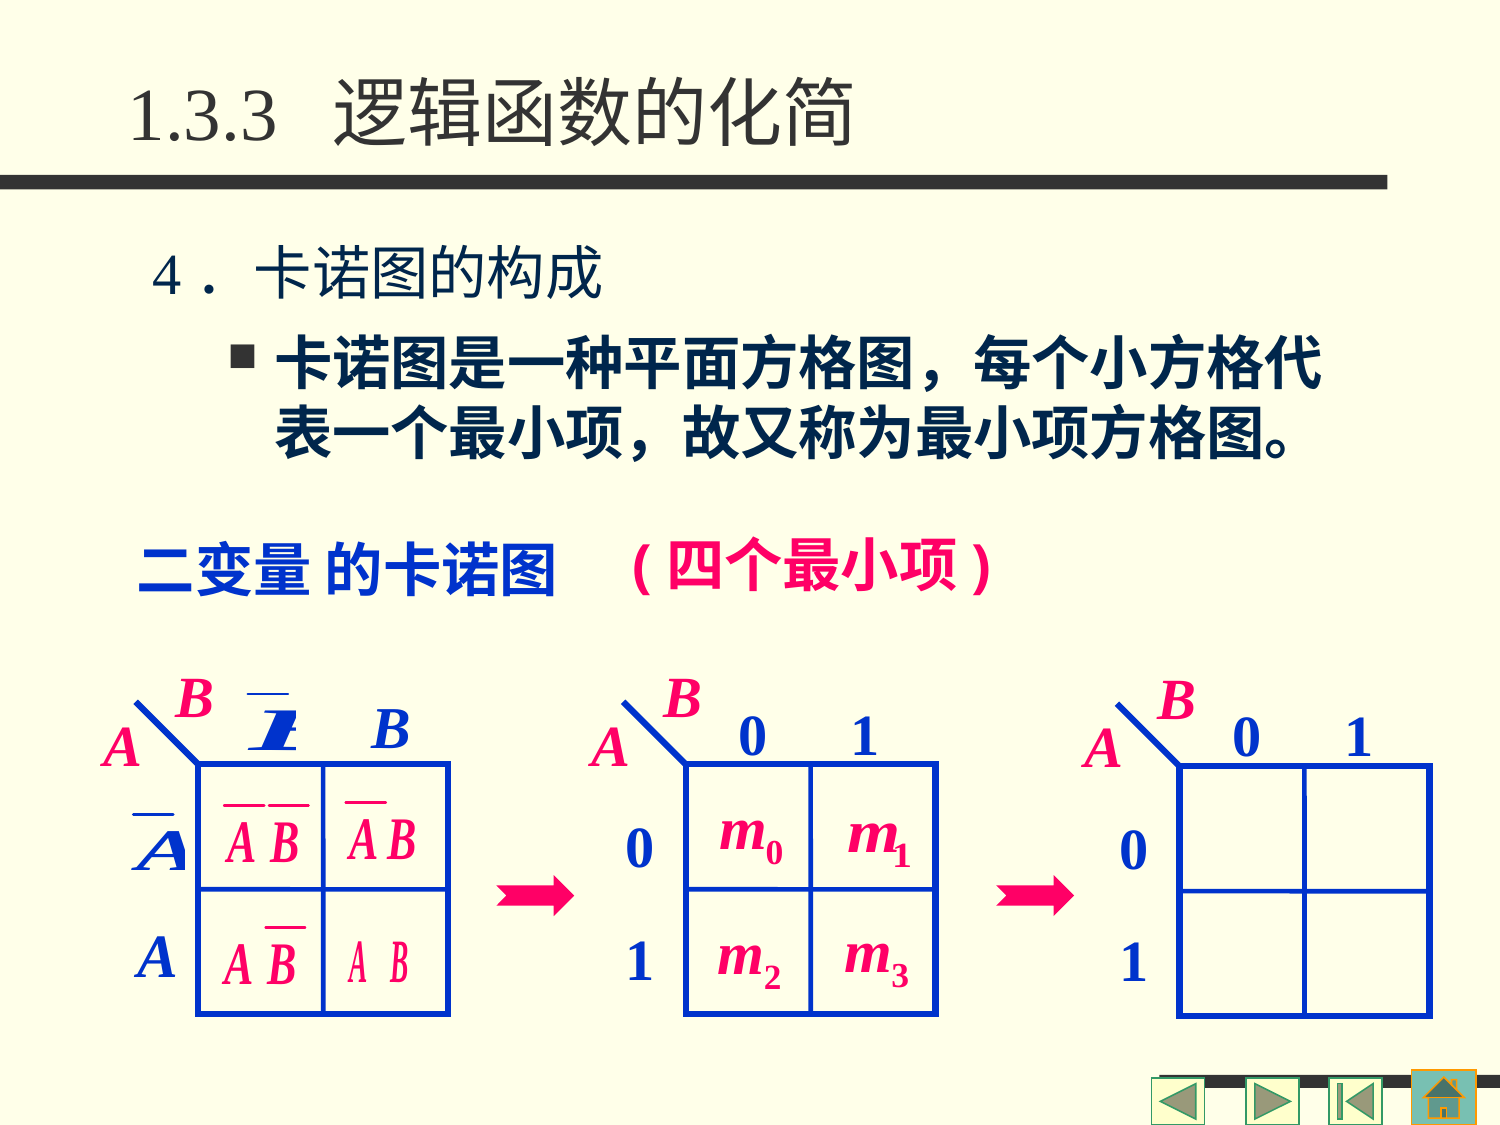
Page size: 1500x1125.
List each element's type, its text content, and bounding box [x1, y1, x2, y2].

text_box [837, 791, 916, 874]
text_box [335, 789, 437, 867]
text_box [360, 699, 417, 756]
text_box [1069, 653, 1430, 1017]
title 1.3.3 逻辑函数的化简 [112, 59, 1338, 163]
text_box A [88, 700, 158, 785]
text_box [575, 651, 936, 1015]
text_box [122, 921, 186, 985]
text_box [324, 764, 449, 889]
text_box [324, 890, 449, 1015]
text_box B [160, 651, 230, 737]
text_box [335, 925, 437, 989]
text_box [998, 876, 1064, 915]
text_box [210, 914, 312, 992]
text_box [498, 876, 570, 915]
text_box [1328, 1077, 1383, 1125]
text_box [198, 764, 323, 889]
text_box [835, 911, 918, 999]
text_box [198, 890, 323, 1015]
text_box (四个最小项) [617, 520, 1242, 606]
text_box 二变量 的卡诺图 [122, 525, 860, 611]
list 4．卡诺图的构成 卡诺图是一种平面方格图，每个小方格代表一个最小项，故又称为最小项方格图。 [137, 224, 1388, 534]
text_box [237, 680, 296, 758]
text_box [707, 914, 790, 996]
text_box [213, 791, 316, 870]
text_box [122, 801, 185, 877]
